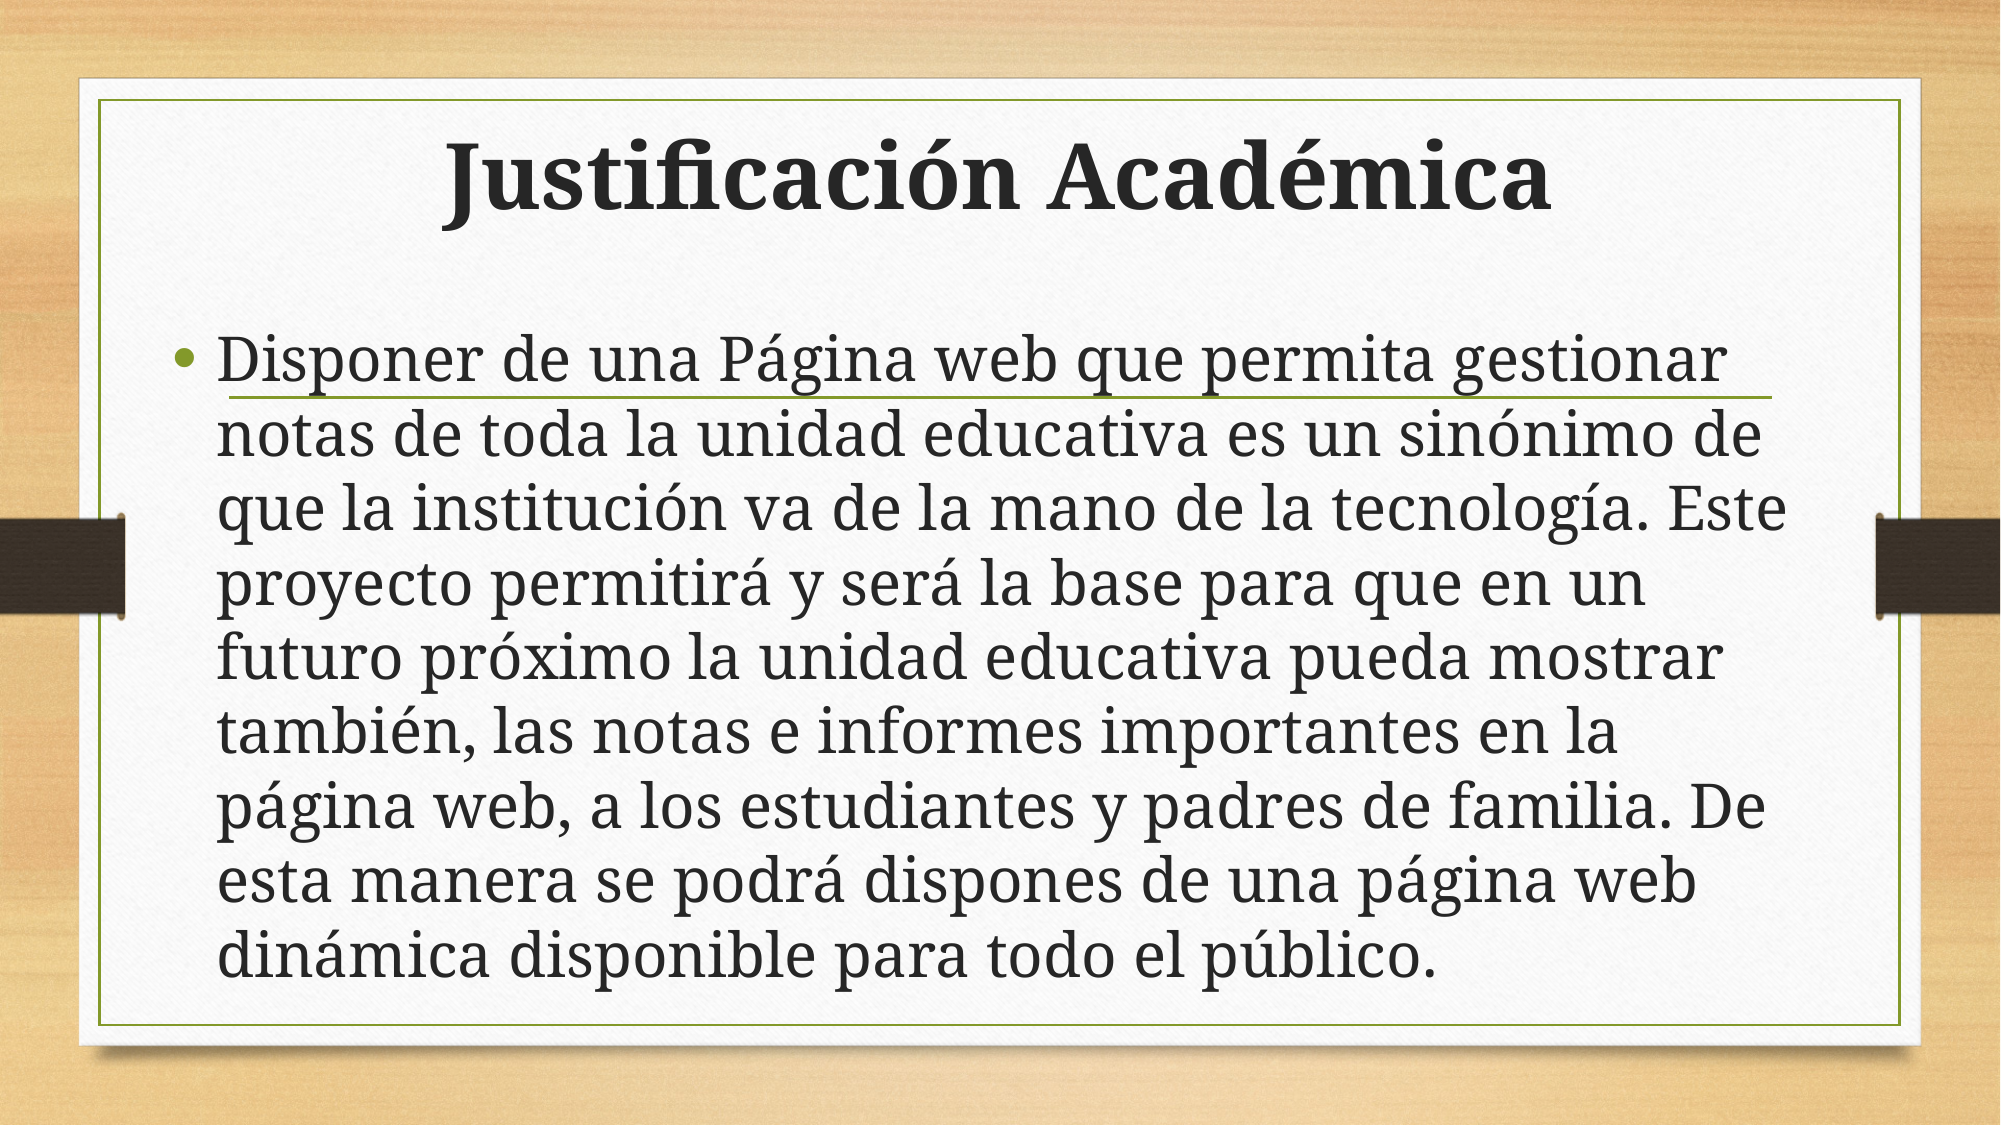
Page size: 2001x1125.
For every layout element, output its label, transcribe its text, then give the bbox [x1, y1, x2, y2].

list Disponer de una Página web que permita gestionar notas de toda la unidad educativa es un sinónimo de que la institución va de la mano de la tecnología. Este proyecto permitirá y será la base para que en un futuro próximo la unidad educativa pueda mostrar también, las notas e informes importantes en la página web, a los estudiantes y padres de familia. De esta manera se podrá dispones de una página web dinámica disponible para todo el público. [157, 312, 1819, 1012]
title Justificación Académica [212, 66, 1788, 281]
picture [0, 0, 2001, 1125]
